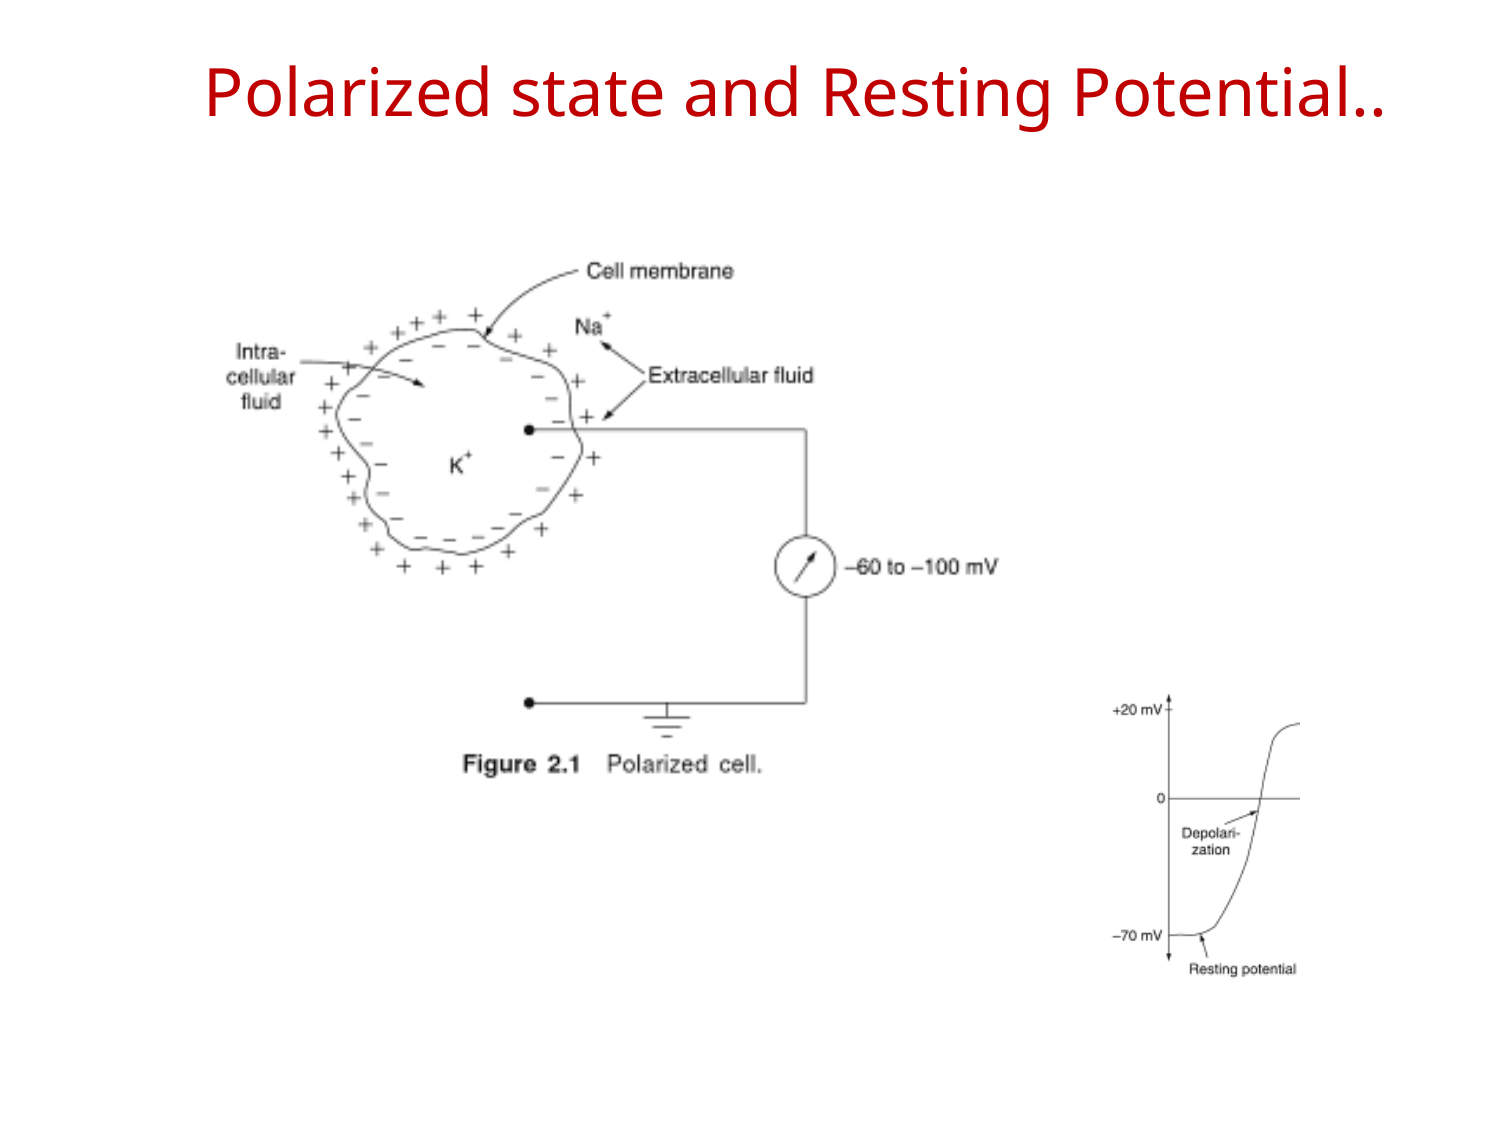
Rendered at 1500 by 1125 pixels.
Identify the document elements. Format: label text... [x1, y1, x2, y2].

picture [212, 237, 1016, 788]
title Polarized state and Resting Potential.. [188, 37, 1468, 138]
picture [1090, 687, 1301, 988]
